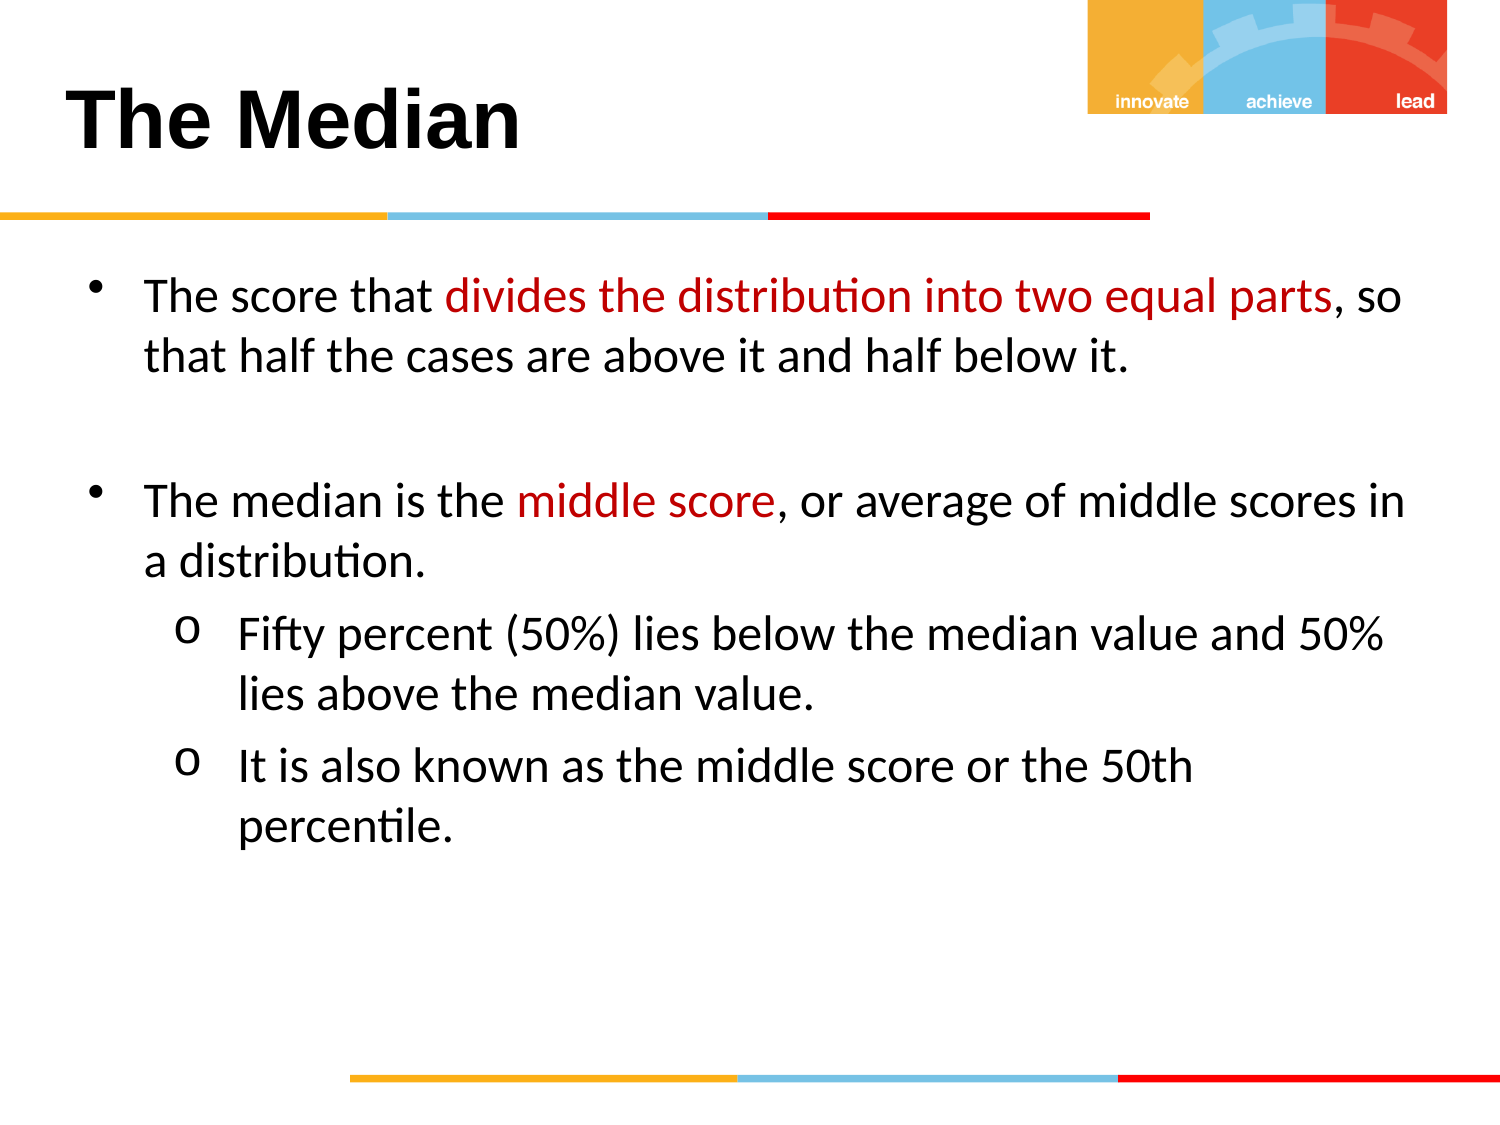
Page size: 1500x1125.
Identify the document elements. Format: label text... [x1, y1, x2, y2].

title The Median [64, 45, 1069, 185]
picture [1087, 0, 1448, 114]
list The score that divides the distribution into two equal parts, so that half the cases are above it and half below it. The median is the middle score, or average of middle scores in a distribution. Fifty percent (50%) lies below the median value and 50% lies above the median value. It is also known as the middle score or the 50th percentile. [87, 262, 1413, 938]
